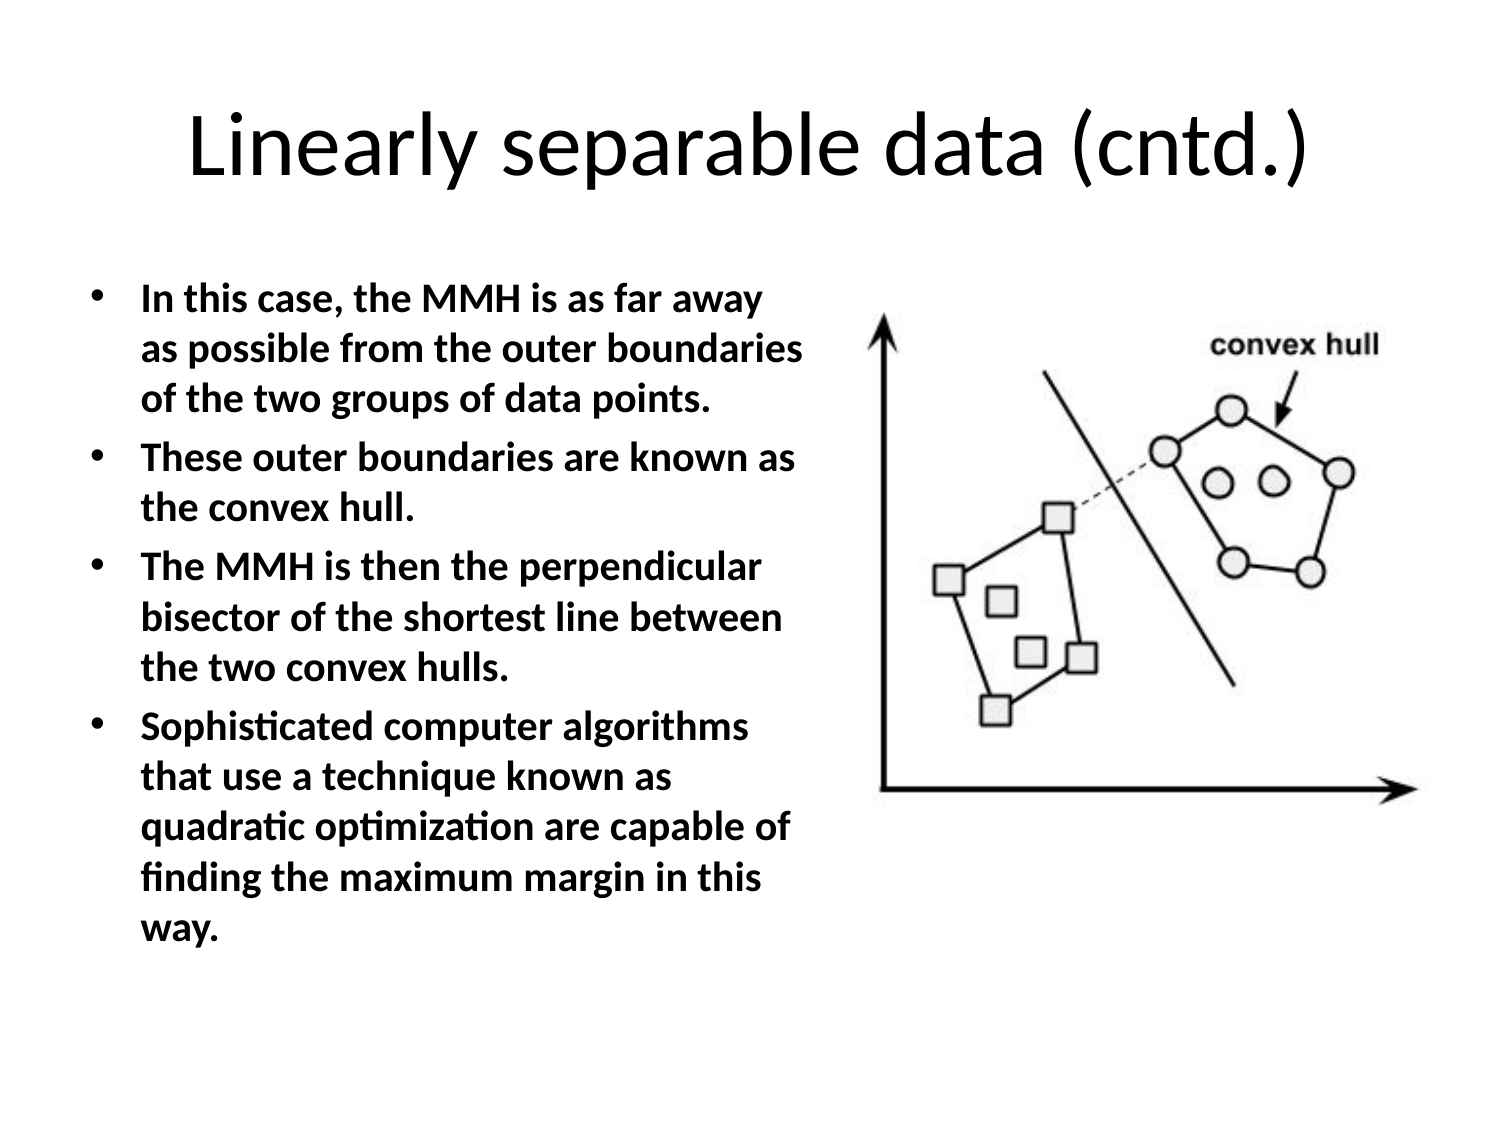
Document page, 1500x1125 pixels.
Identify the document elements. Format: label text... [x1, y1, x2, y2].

list In this case, the MMH is as far away as possible from the outer boundaries of the two groups of data points. These outer boundaries are known as the convex hull. The MMH is then the perpendicular bisector of the shortest line between the two convex hulls. Sophisticated computer algorithms that use a technique known as quadratic optimization are capable of finding the maximum margin in this way. [75, 262, 825, 1005]
picture [862, 312, 1429, 815]
title Linearly separable data (cntd.) [75, 45, 1425, 233]
